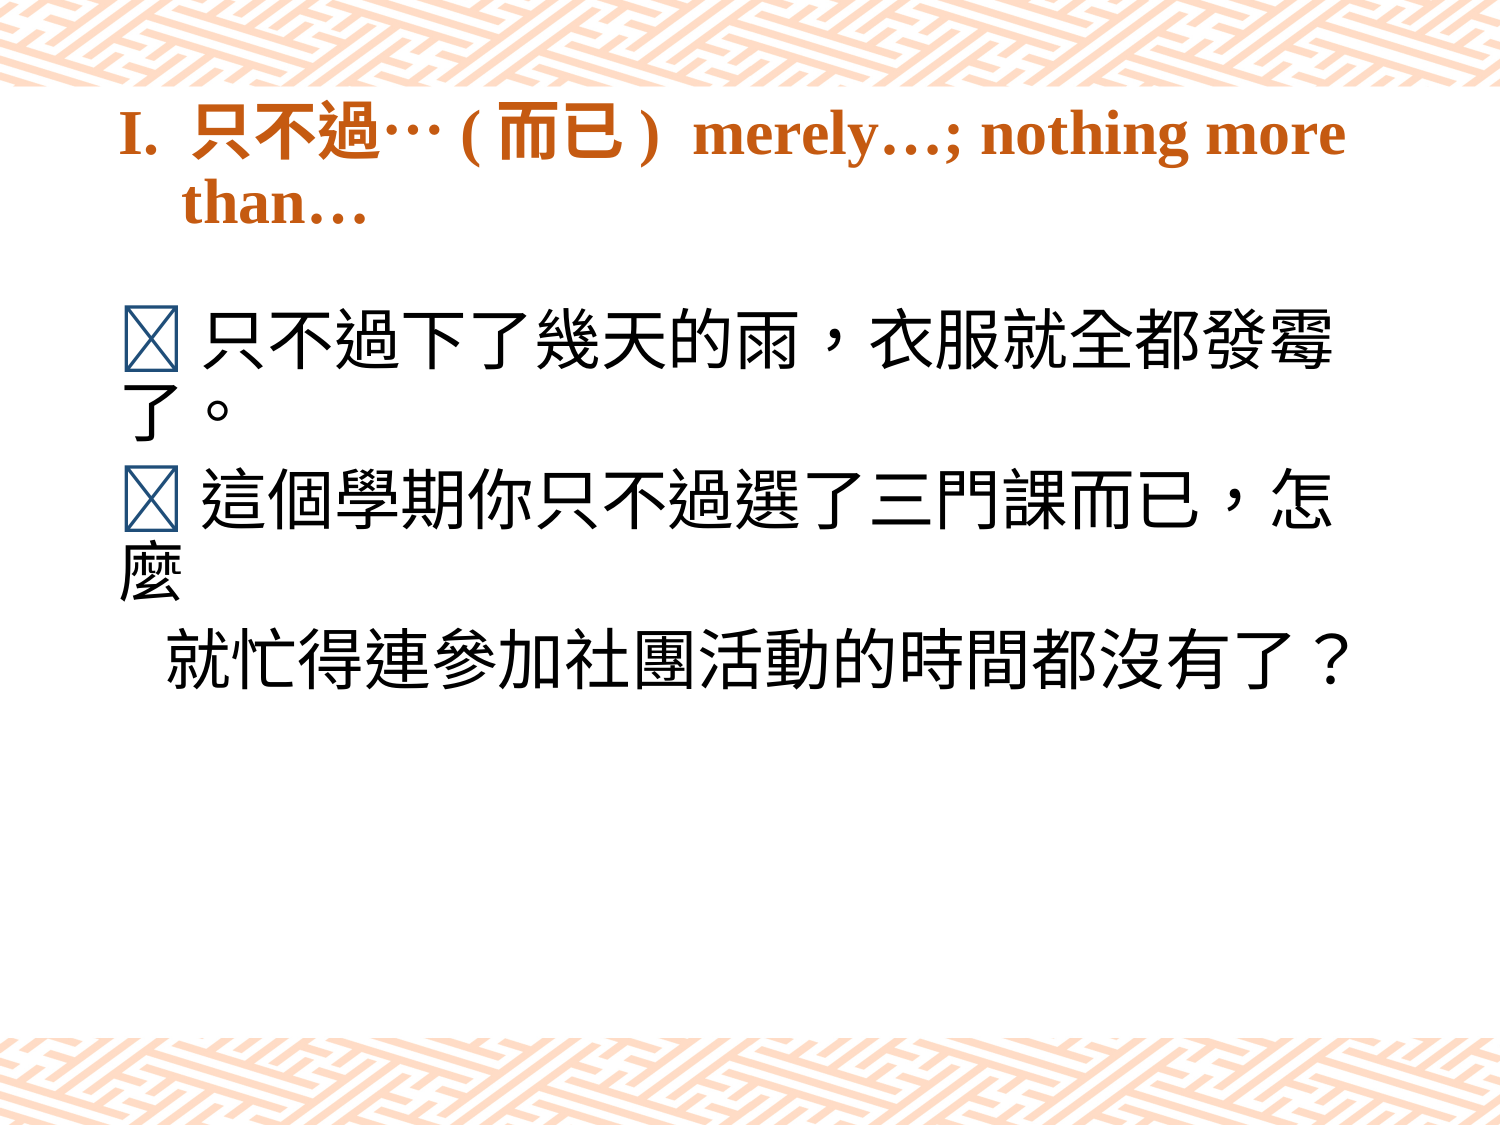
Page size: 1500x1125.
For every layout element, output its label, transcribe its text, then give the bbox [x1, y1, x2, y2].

picture [0, 0, 1500, 1125]
title I. 只不過…(而已) merely…; nothing more than… [103, 59, 1397, 278]
list 只不過下了幾天的雨，衣服就全都發霉了。 這個學期你只不過選了三門課而已，怎麼 就忙得連參加社團活動的時間都沒有了？ [103, 299, 1397, 1014]
